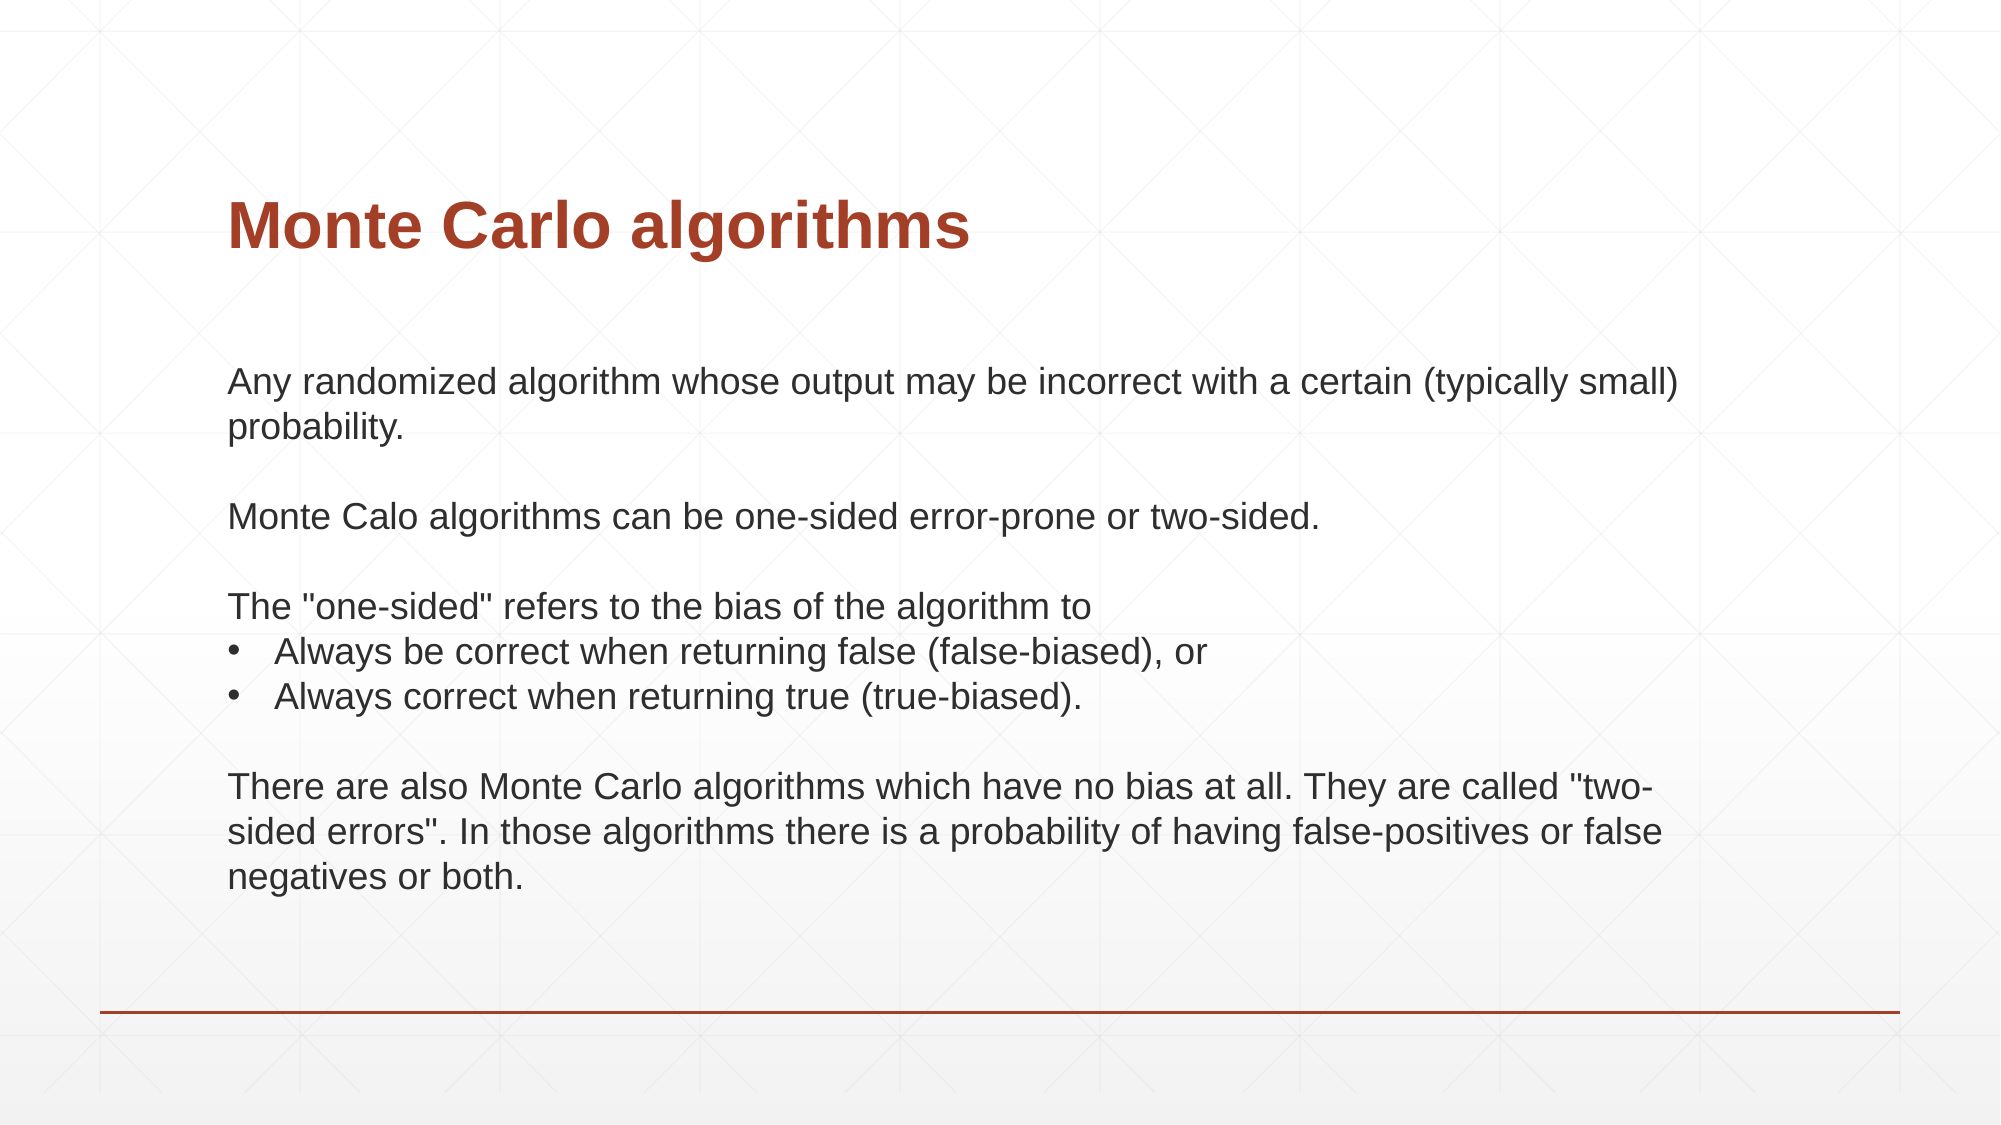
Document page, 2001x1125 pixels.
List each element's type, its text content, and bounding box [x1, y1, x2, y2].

text_box Any randomized algorithm whose output may be incorrect with a certain (typically small) probability. Monte Calo algorithms can be one-sided error-prone or two-sided. The "one-sided" refers to the bias of the algorithm to Always be correct when returning false (false-biased), or Always correct when returning true (true-biased). There are also Monte Carlo algorithms which have no bias at all. They are called "two-sided errors". In those algorithms there is a probability of having false-positives or false negatives or both. [212, 349, 1748, 905]
title Monte Carlo algorithms [212, 82, 1788, 271]
